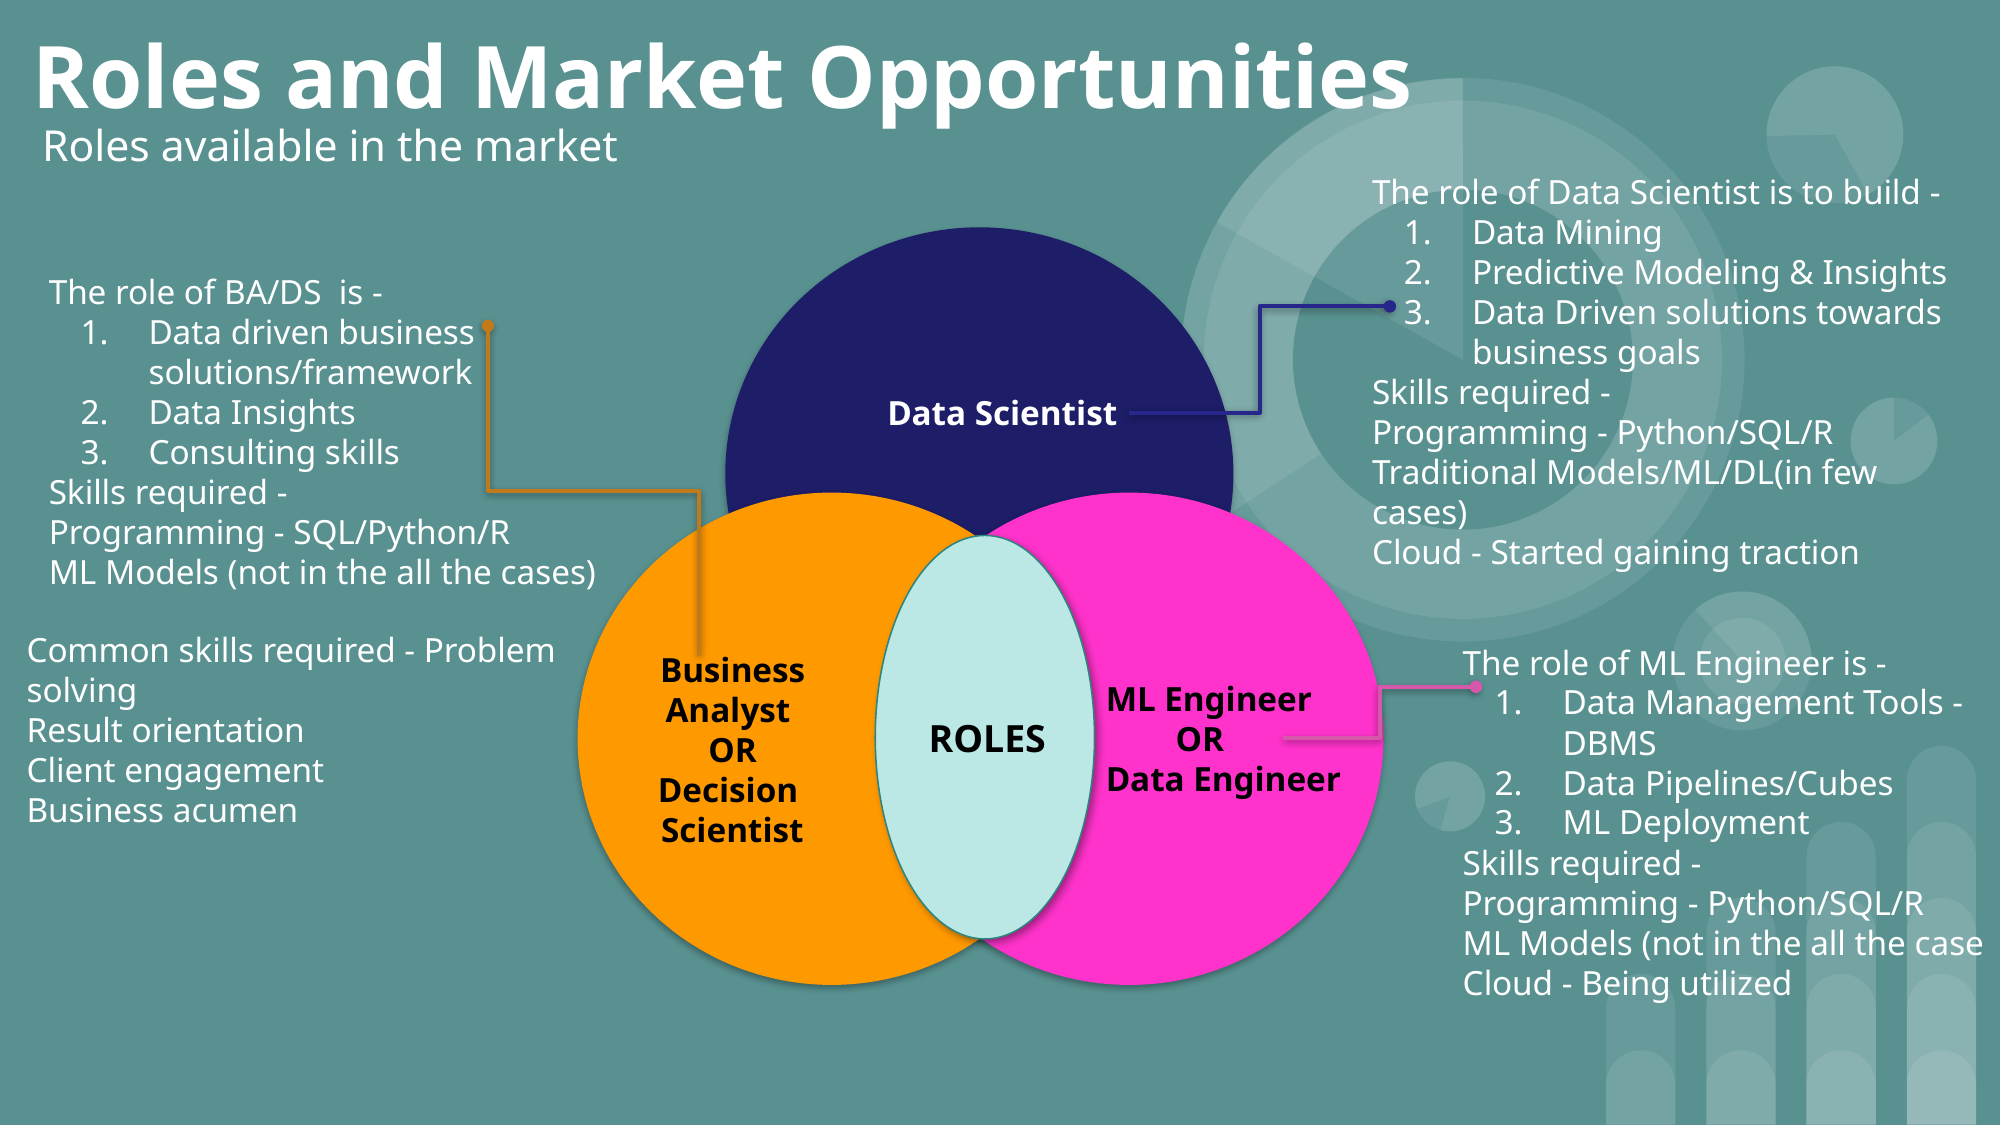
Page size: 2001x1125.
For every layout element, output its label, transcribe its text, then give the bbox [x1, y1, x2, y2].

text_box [1129, 306, 1391, 413]
subtitle Roles available in the market [22, 126, 1352, 190]
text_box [428, 385, 760, 598]
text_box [577, 492, 1086, 986]
text_box The role of ML Engineer is - Data Management Tools - DBMS Data Pipelines/Cubes ML Deployment Skills required - Programming - Python/SQL/R ML Models (not in the all the case Cloud - Being utilized [1442, 665, 2000, 1047]
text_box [1282, 686, 1477, 739]
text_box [1088, 492, 1426, 986]
text_box The role of BA/DS is - Data driven business solutions/framework Data Insights Consulting skills Skills required - Programming - SQL/Python/R ML Models (not in the all the cases) [28, 205, 633, 524]
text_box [725, 227, 1234, 490]
text_box Roles and Market Opportunities [12, 2, 1948, 126]
text_box Common skills required - Problem solving Result orientation Client engagement Business acumen [6, 524, 572, 975]
text_box The role of Data Scientist is to build - Data Mining Predictive Modeling & Insights Data Driven solutions towards business goals Skills required - Programming - Python/SQL/R Traditional Models/ML/DL(in few cases) Cloud - Started gaining traction [1352, 77, 2000, 665]
